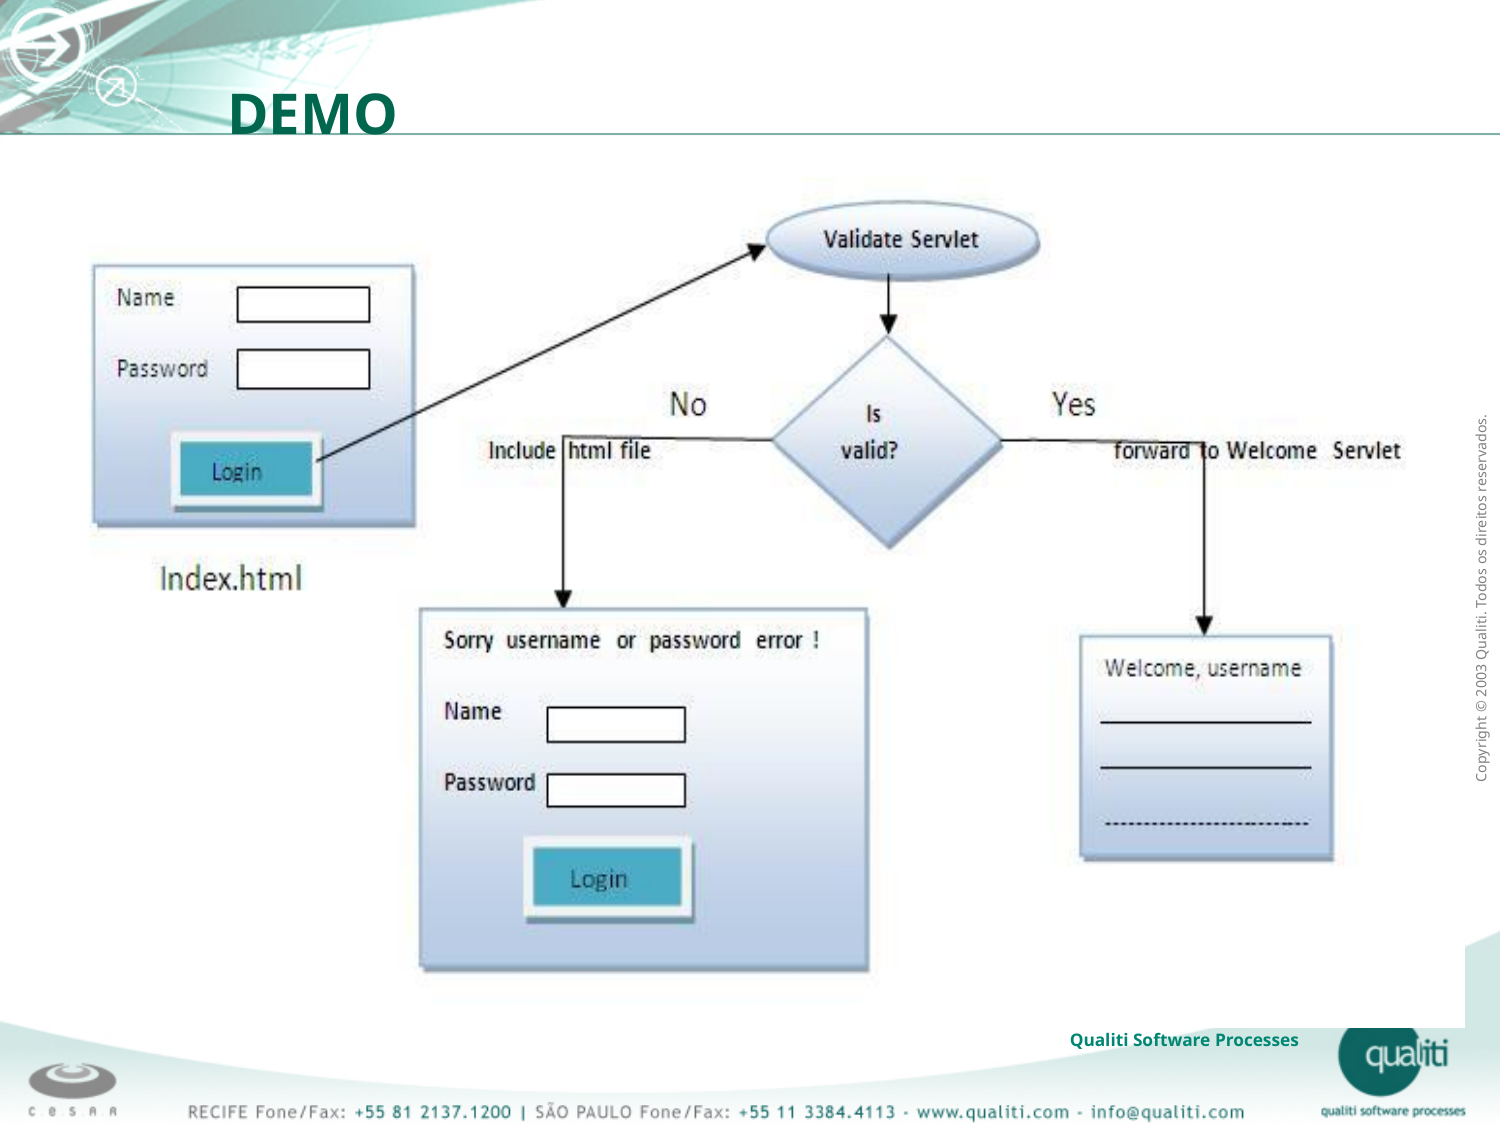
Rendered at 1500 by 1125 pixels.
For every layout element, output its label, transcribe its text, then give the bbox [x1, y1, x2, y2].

text_box DEMO [212, 0, 1488, 153]
picture [0, 0, 1500, 1125]
